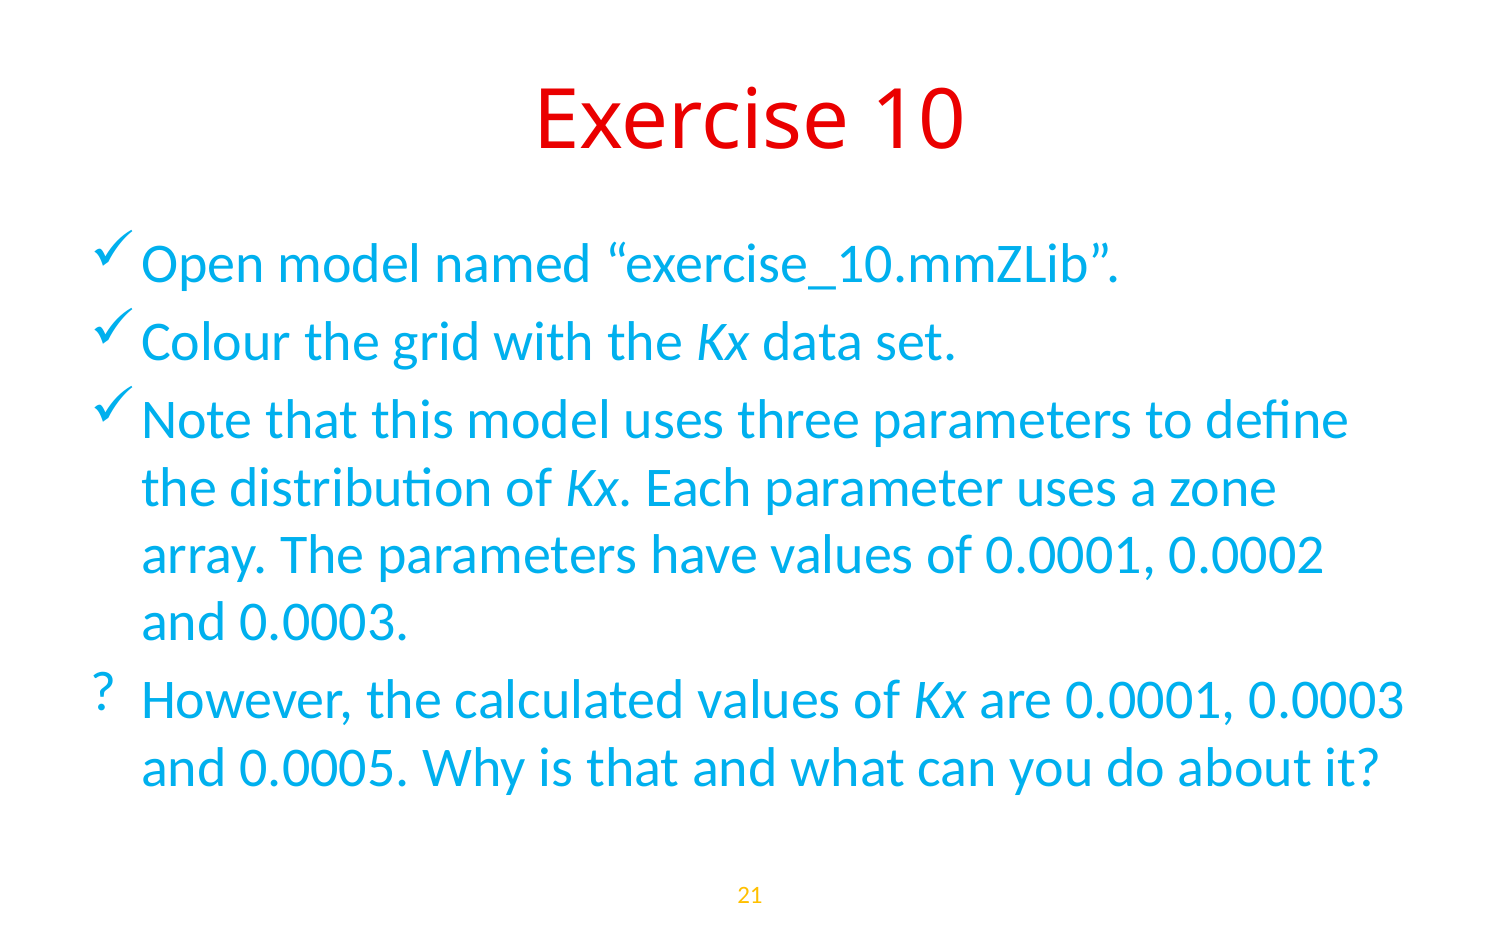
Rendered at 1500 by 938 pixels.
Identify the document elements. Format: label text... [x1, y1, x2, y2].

list Open model named “exercise_10.mmZLib”. Colour the grid with the Kx data set. Note that this model uses three parameters to define the distribution of Kx. Each parameter uses a zone array. The parameters have values of 0.0001, 0.0002 and 0.0003. However, the calculated values of Kx are 0.0001, 0.0003 and 0.0005. Why is that and what can you do about it? [75, 218, 1425, 838]
slide_number 21 [575, 868, 925, 919]
title Exercise 10 [75, 37, 1425, 194]
